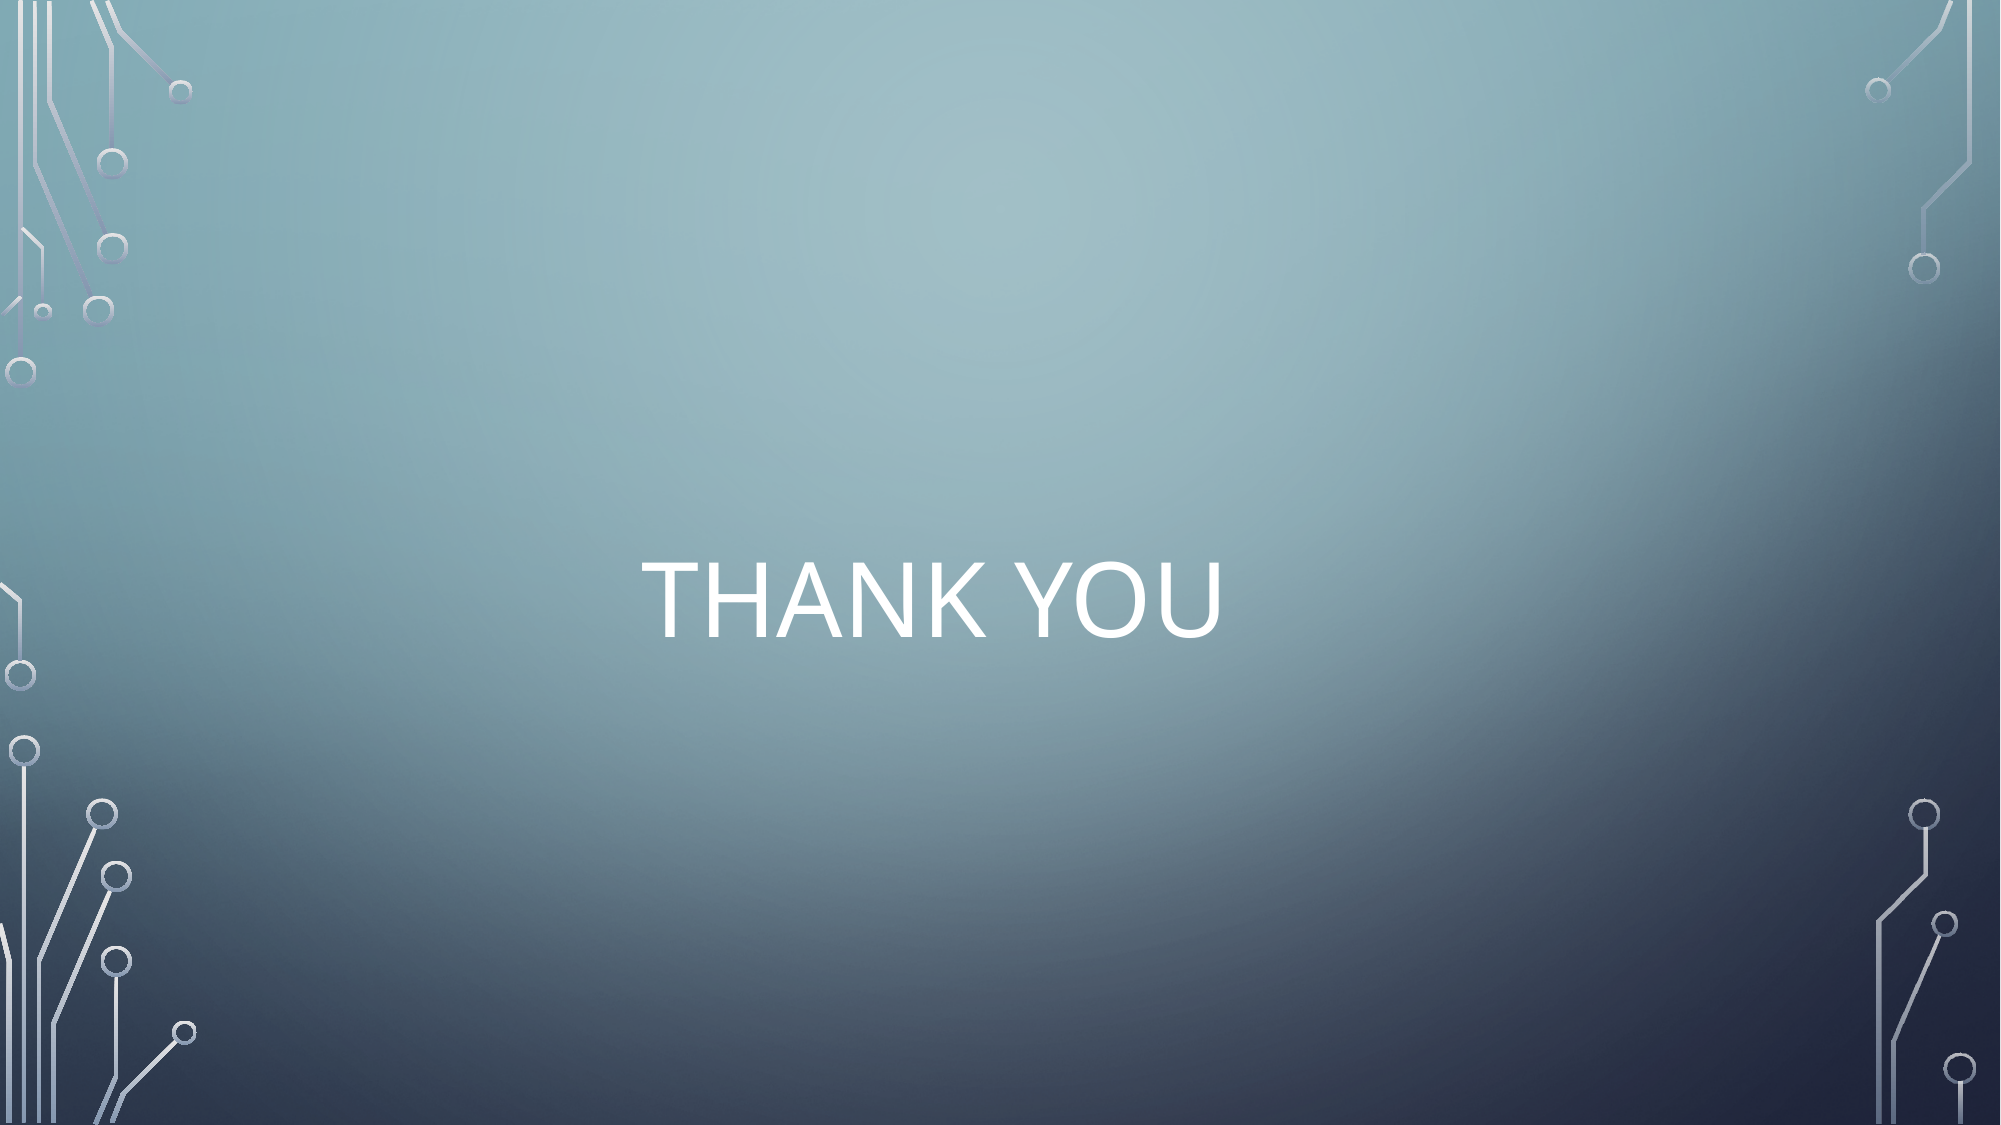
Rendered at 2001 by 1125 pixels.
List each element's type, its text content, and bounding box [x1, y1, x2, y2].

text_box THANK YOU [471, 526, 1399, 667]
